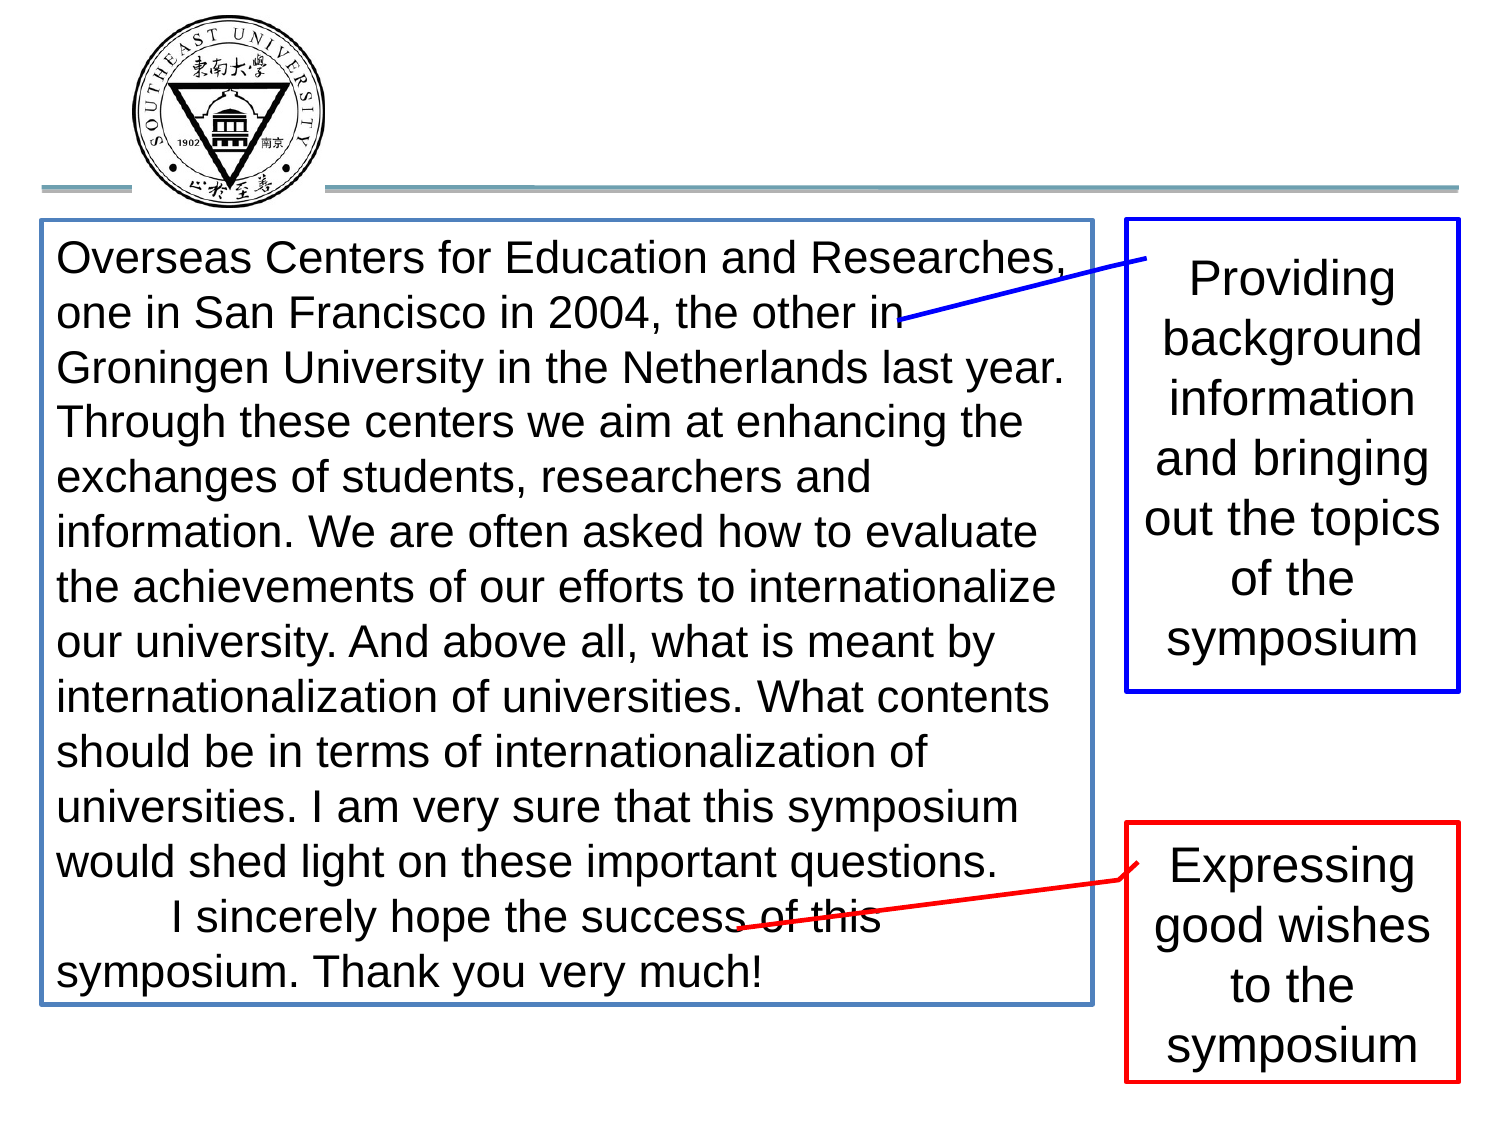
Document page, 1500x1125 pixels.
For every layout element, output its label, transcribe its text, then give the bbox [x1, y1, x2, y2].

text_box Overseas Centers for Education and Researches, one in San Francisco in 2004, the other in Groningen University in the Netherlands last year. Through these centers we aim at enhancing the exchanges of students, researchers and information. We are often asked how to evaluate the achievements of our efforts to internationalize our university. And above all, what is meant by internationalization of universities. What contents should be in terms of internationalization of universities. I am very sure that this symposium would shed light on these important questions. I sincerely hope the success of this symposium. Thank you very much! [41, 219, 1093, 1005]
text_box Providing background information and bringing out the topics of the symposium [896, 217, 1461, 694]
text_box Expressing good wishes to the symposium [736, 820, 1461, 1084]
picture [132, 15, 325, 208]
